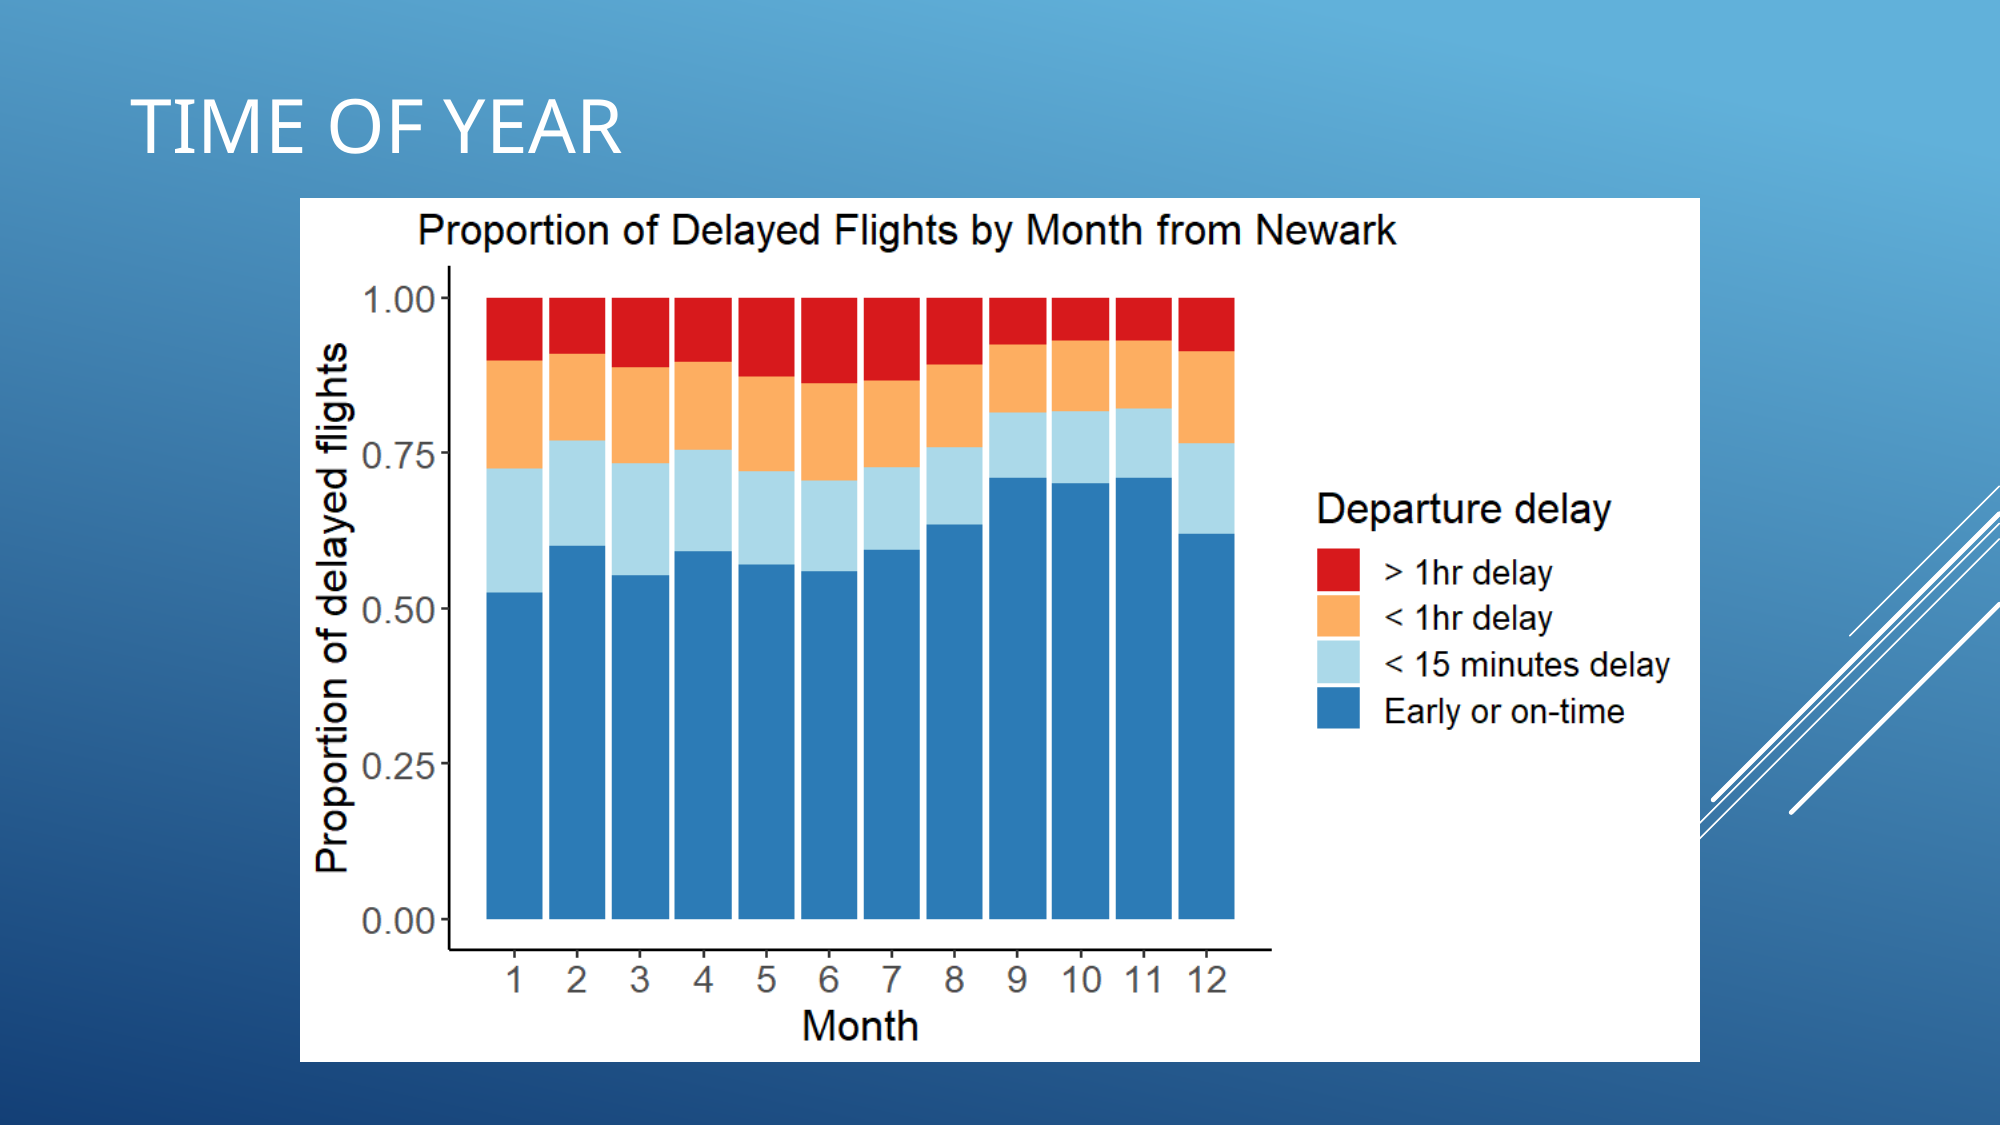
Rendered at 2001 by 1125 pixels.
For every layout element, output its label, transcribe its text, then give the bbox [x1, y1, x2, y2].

picture [299, 197, 1701, 1063]
title Time of year [115, 0, 1516, 248]
